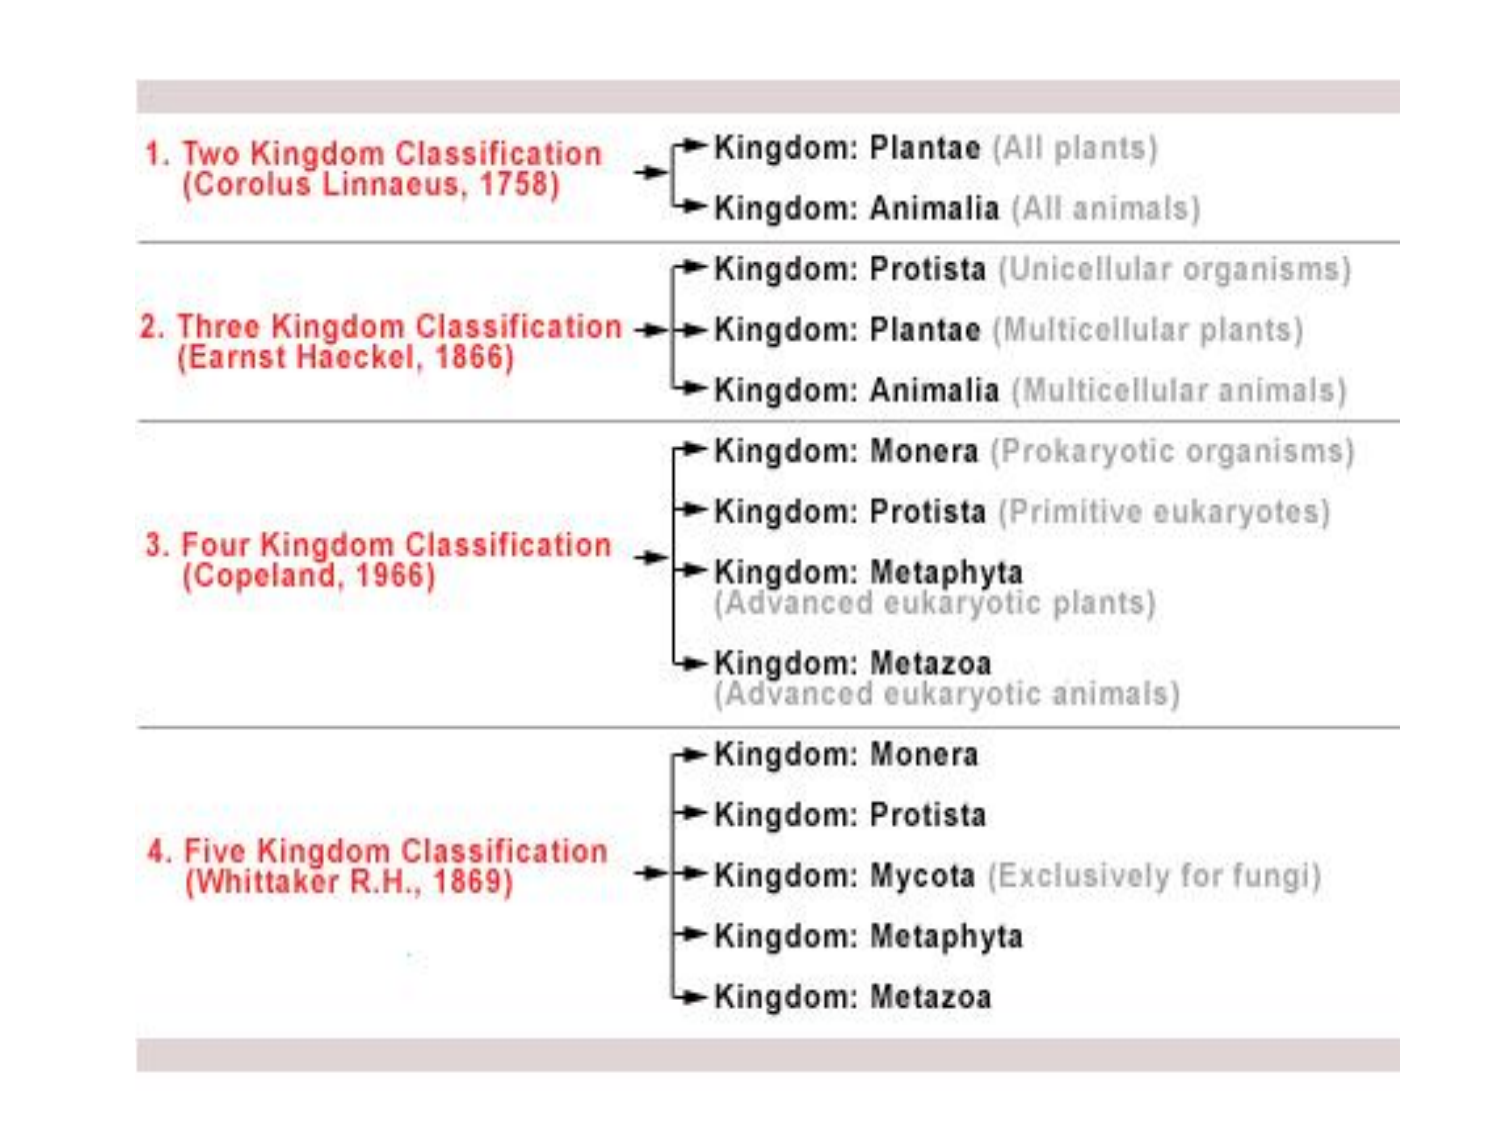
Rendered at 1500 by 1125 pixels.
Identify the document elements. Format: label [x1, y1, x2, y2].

picture [135, 77, 1400, 1095]
